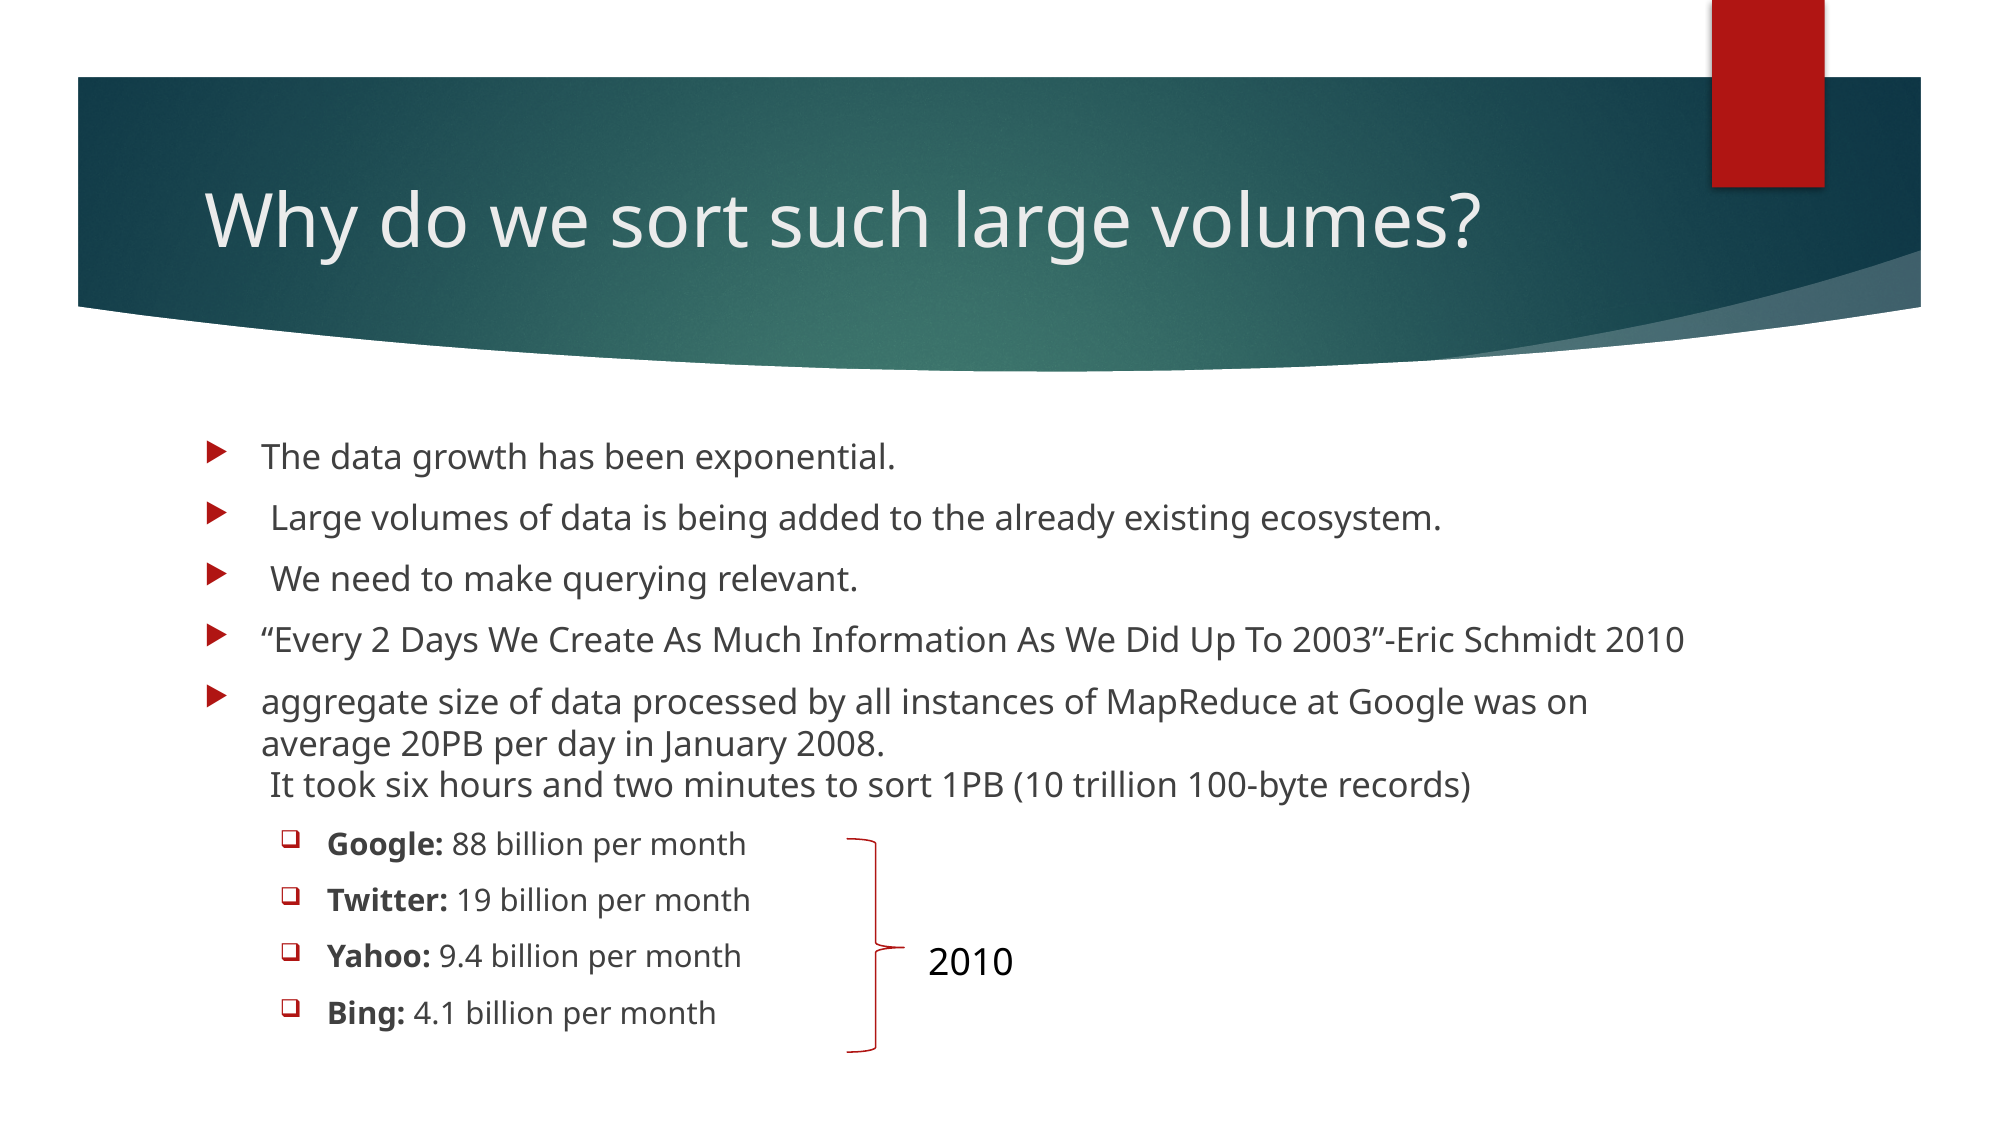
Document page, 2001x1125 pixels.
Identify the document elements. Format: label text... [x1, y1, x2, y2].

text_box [846, 838, 1092, 1053]
list The data growth has been exponential. Large volumes of data is being added to the already existing ecosystem. We need to make querying relevant. “Every 2 Days We Create As Much Information As We Did Up To 2003”-Eric Schmidt 2010 aggregate size of data processed by all instances of MapReduce at Google was on average 20PB per day in January 2008. It took six hours and two minutes to sort 1PB (10 trillion 100-byte records) Google: 88 billion per month Twitter: 19 billion per month Yahoo: 9.4 billion per month Bing: 4.1 billion per month [189, 427, 1714, 1078]
title Why do we sort such large volumes? [189, 159, 1638, 276]
